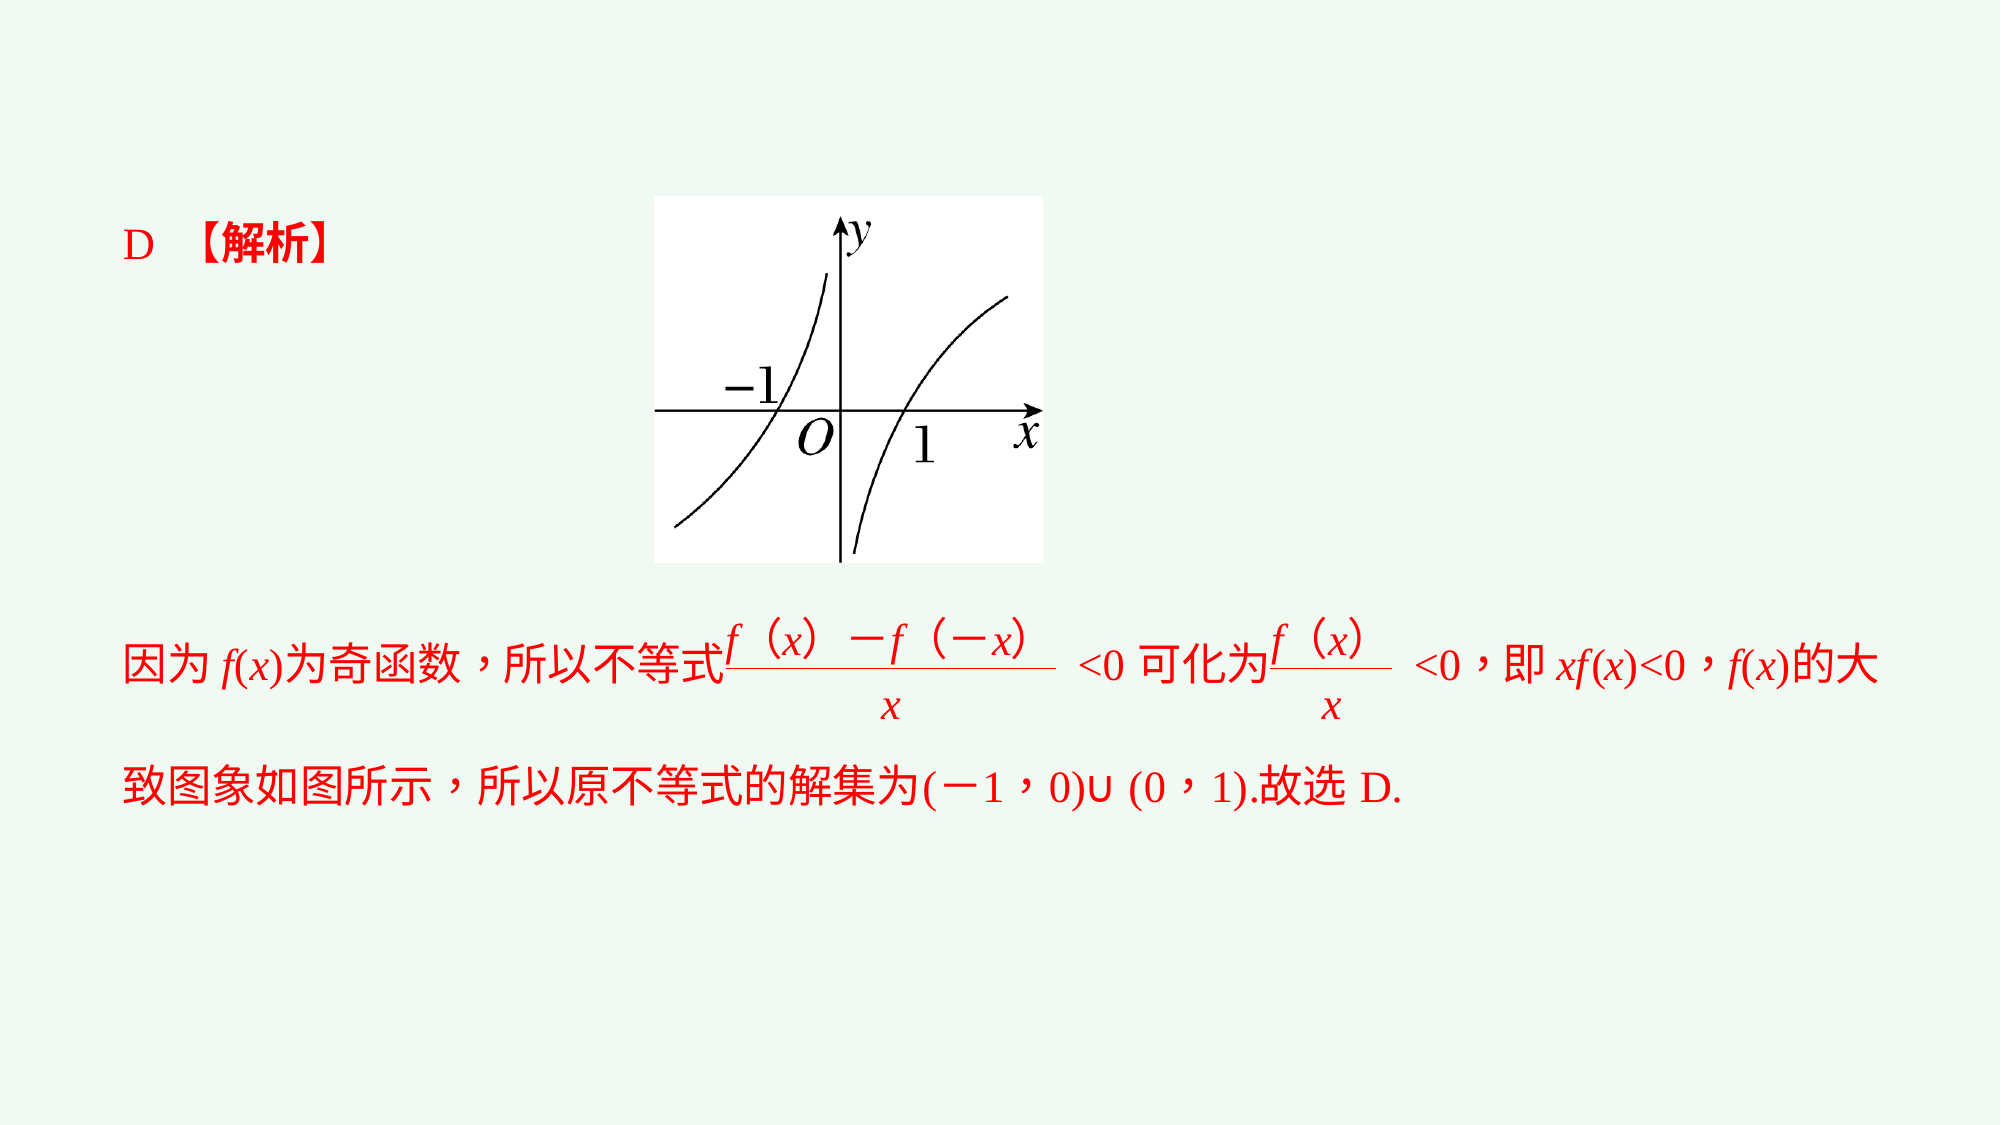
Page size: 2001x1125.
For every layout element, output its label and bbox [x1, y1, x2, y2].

text_box [122, 214, 1881, 911]
picture [654, 196, 1043, 563]
